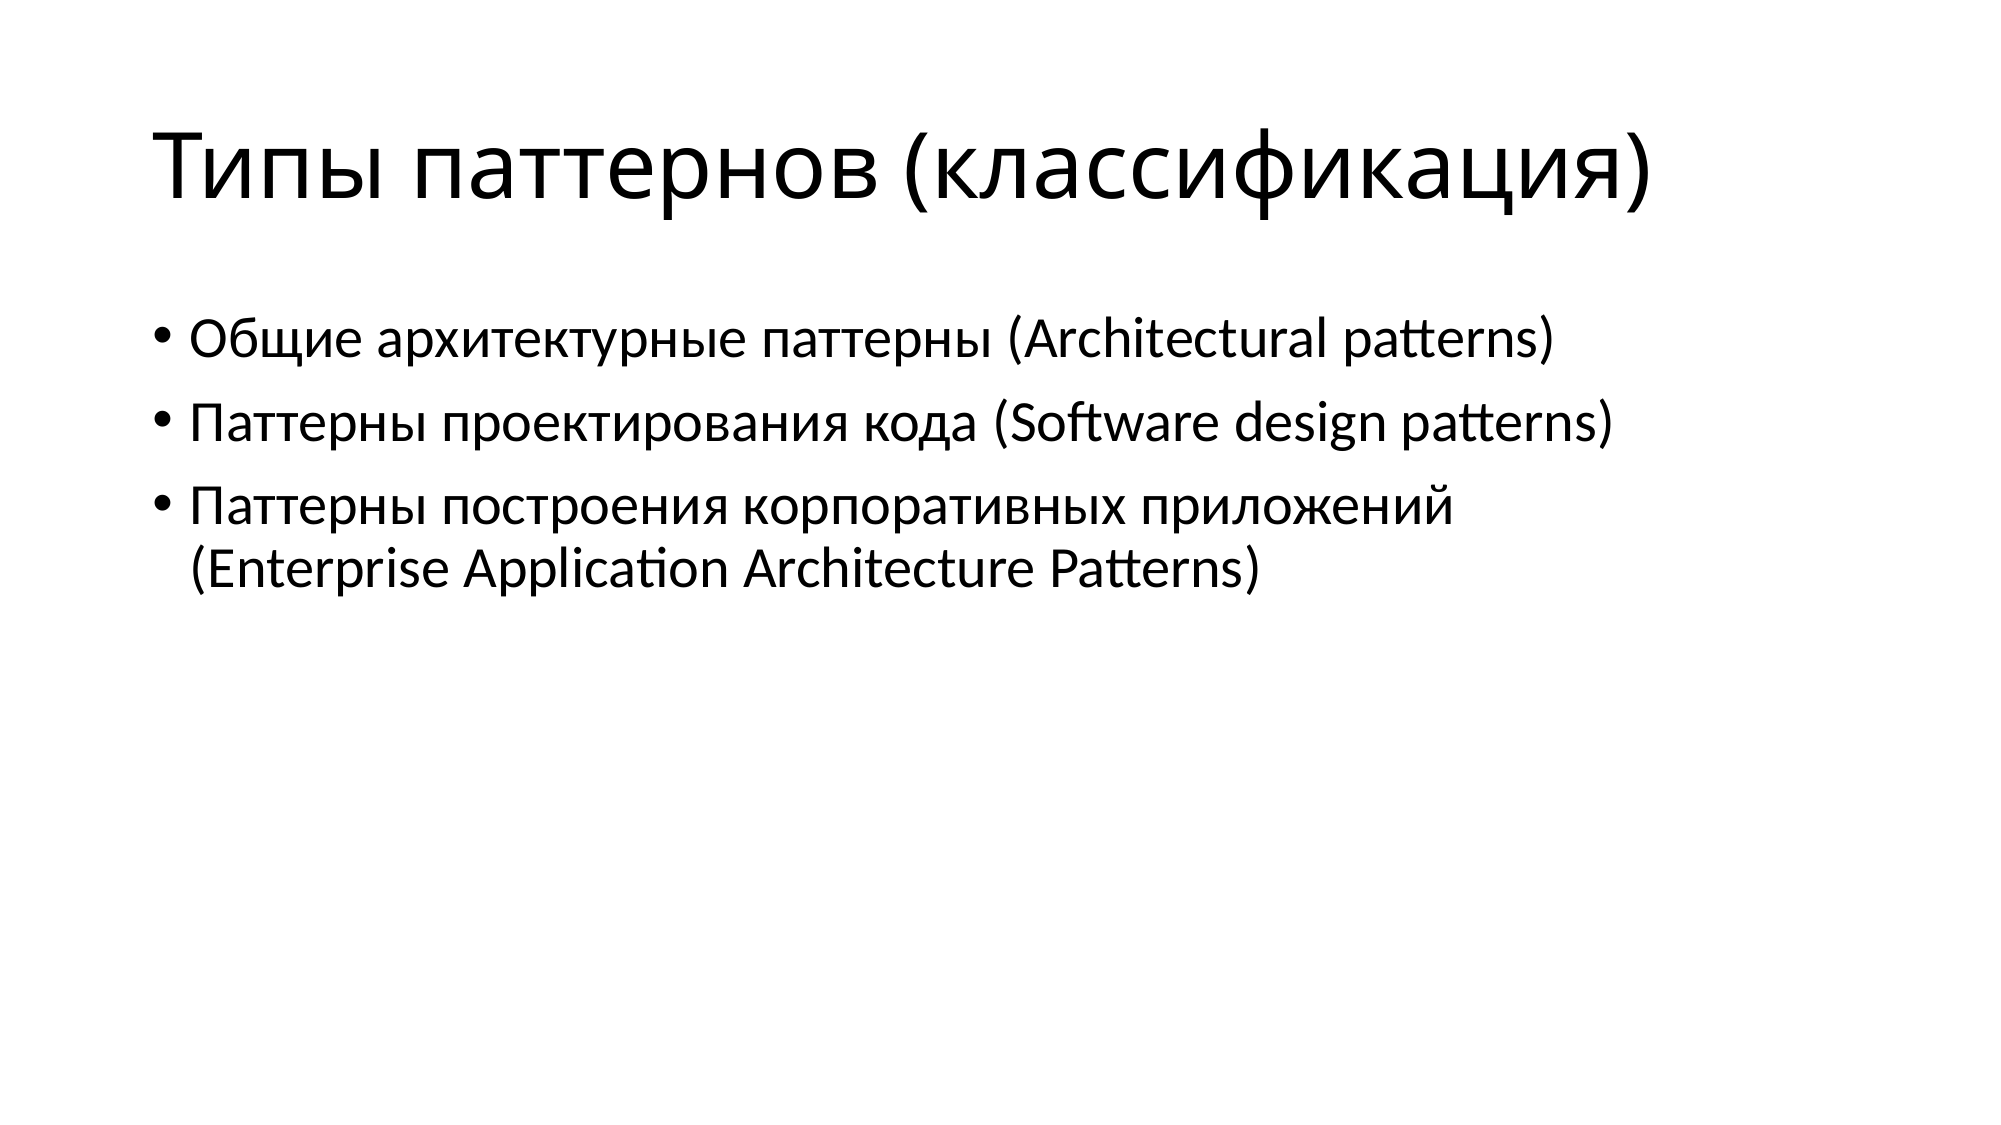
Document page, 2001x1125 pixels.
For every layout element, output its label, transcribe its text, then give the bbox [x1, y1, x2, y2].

title Типы паттернов (классификация) [137, 59, 1863, 278]
list Общие архитектурные паттерны (Architectural patterns) Паттерны проектирования кода (Software design patterns) Паттерны построения корпоративных приложений (Enterprise Application Architecture Patterns) [137, 299, 1863, 1014]
